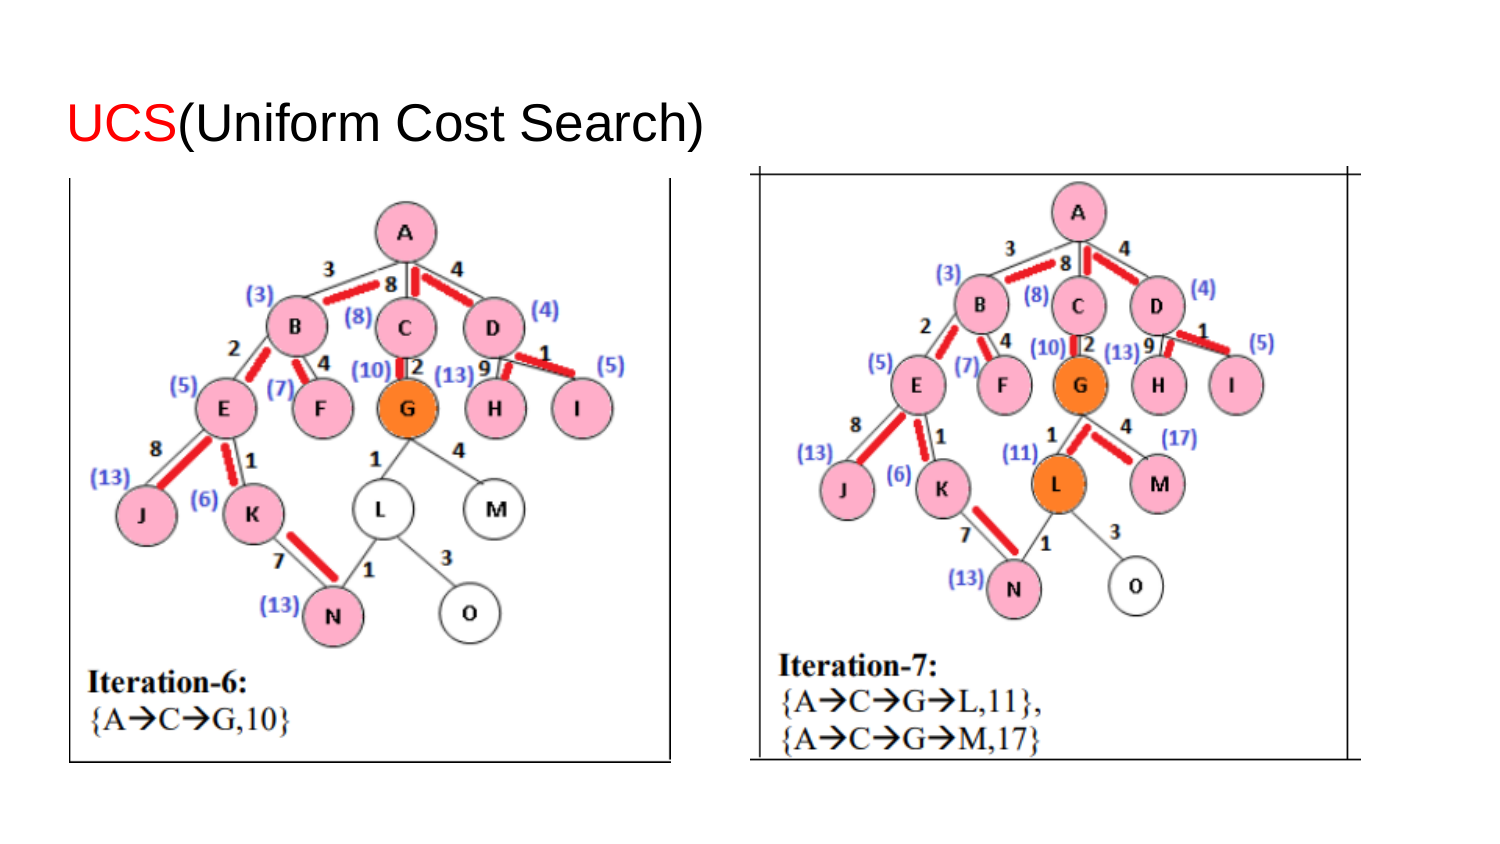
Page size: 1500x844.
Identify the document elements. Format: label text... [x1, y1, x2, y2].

title UCS(Uniform Cost Search) [51, 72, 1449, 167]
picture [749, 166, 1362, 771]
picture [69, 178, 672, 764]
